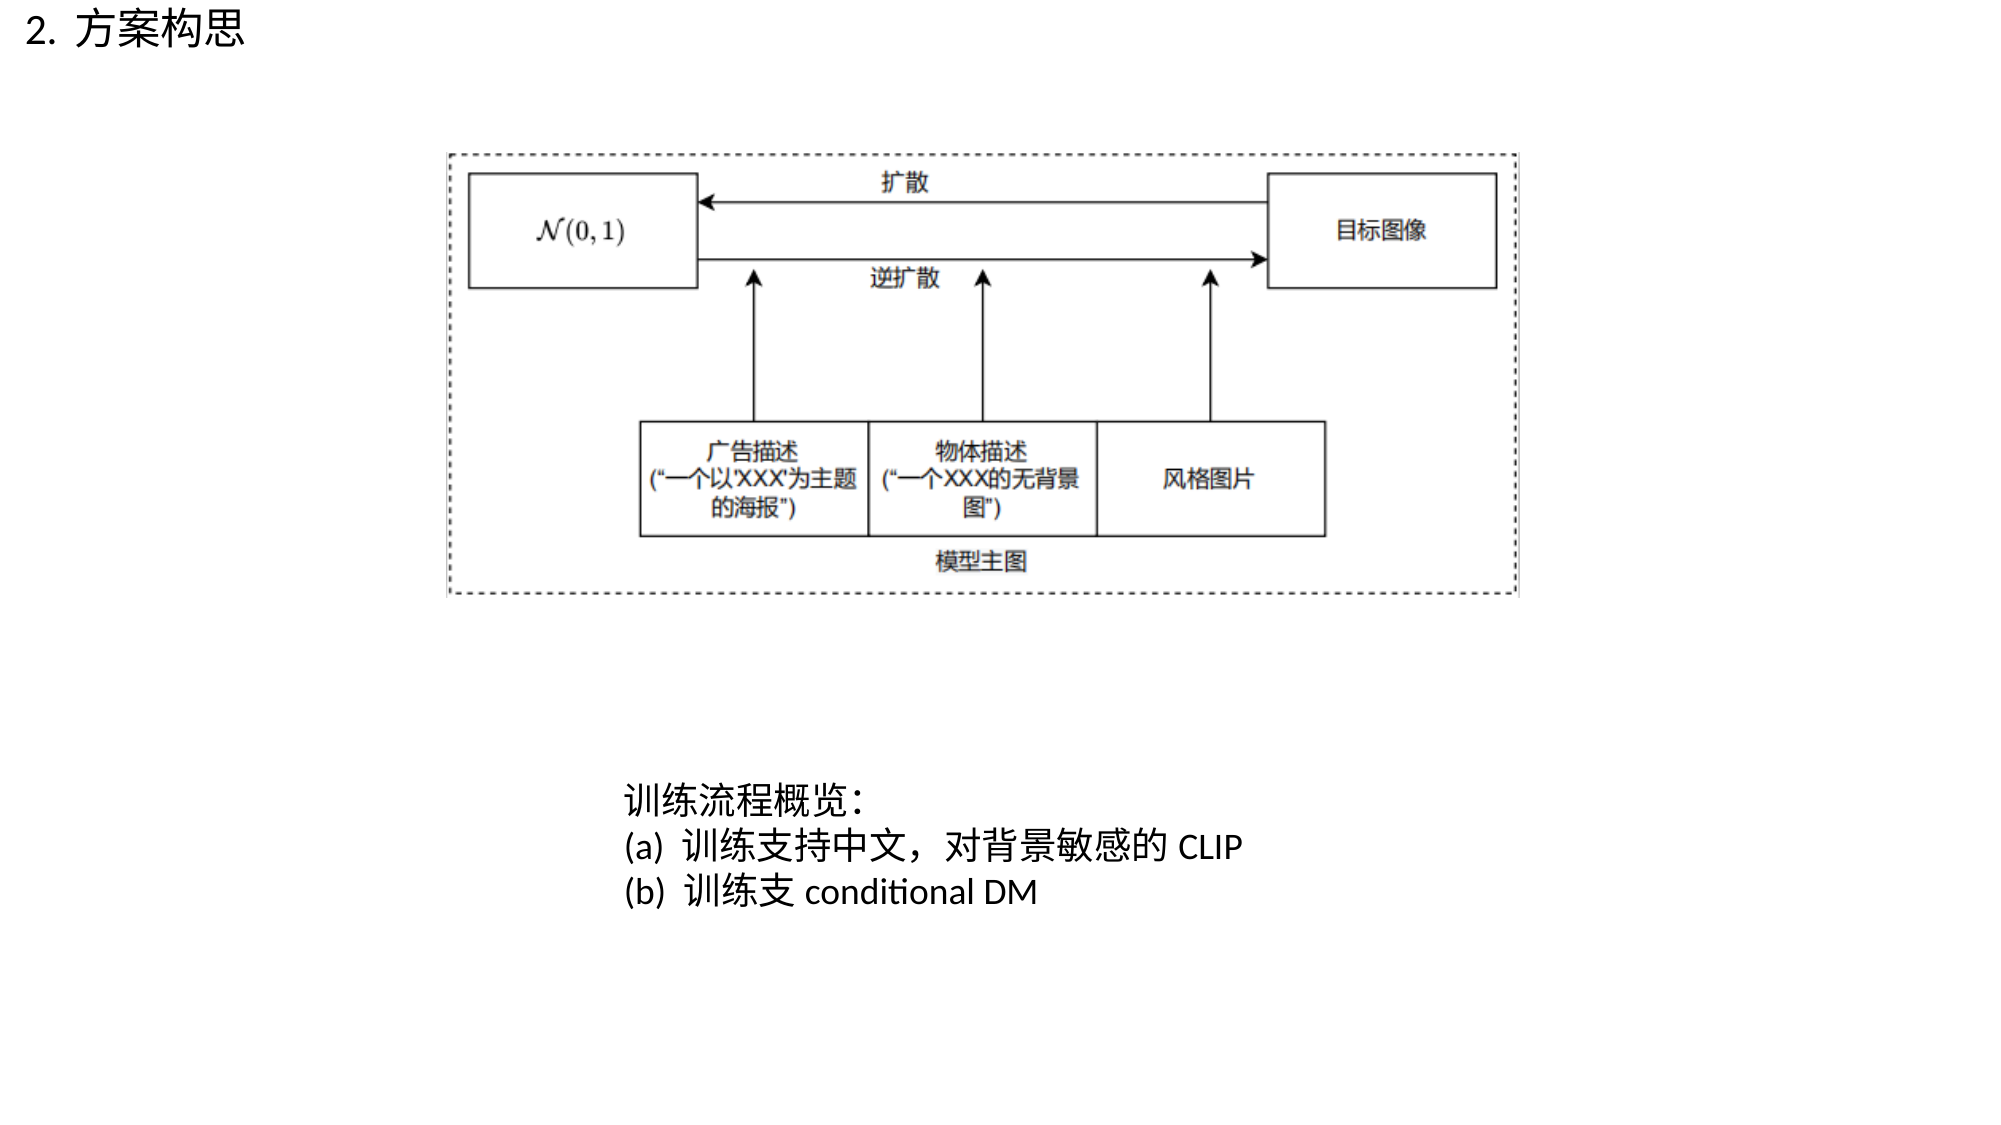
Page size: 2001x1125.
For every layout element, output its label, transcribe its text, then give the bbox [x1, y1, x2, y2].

subtitle 2. 方案构思 [0, 0, 312, 63]
text_box 训练流程概览： (a) 训练支持中文，对背景敏感的CLIP (b) 训练支conditional DM [609, 769, 1442, 920]
picture [446, 152, 1520, 598]
